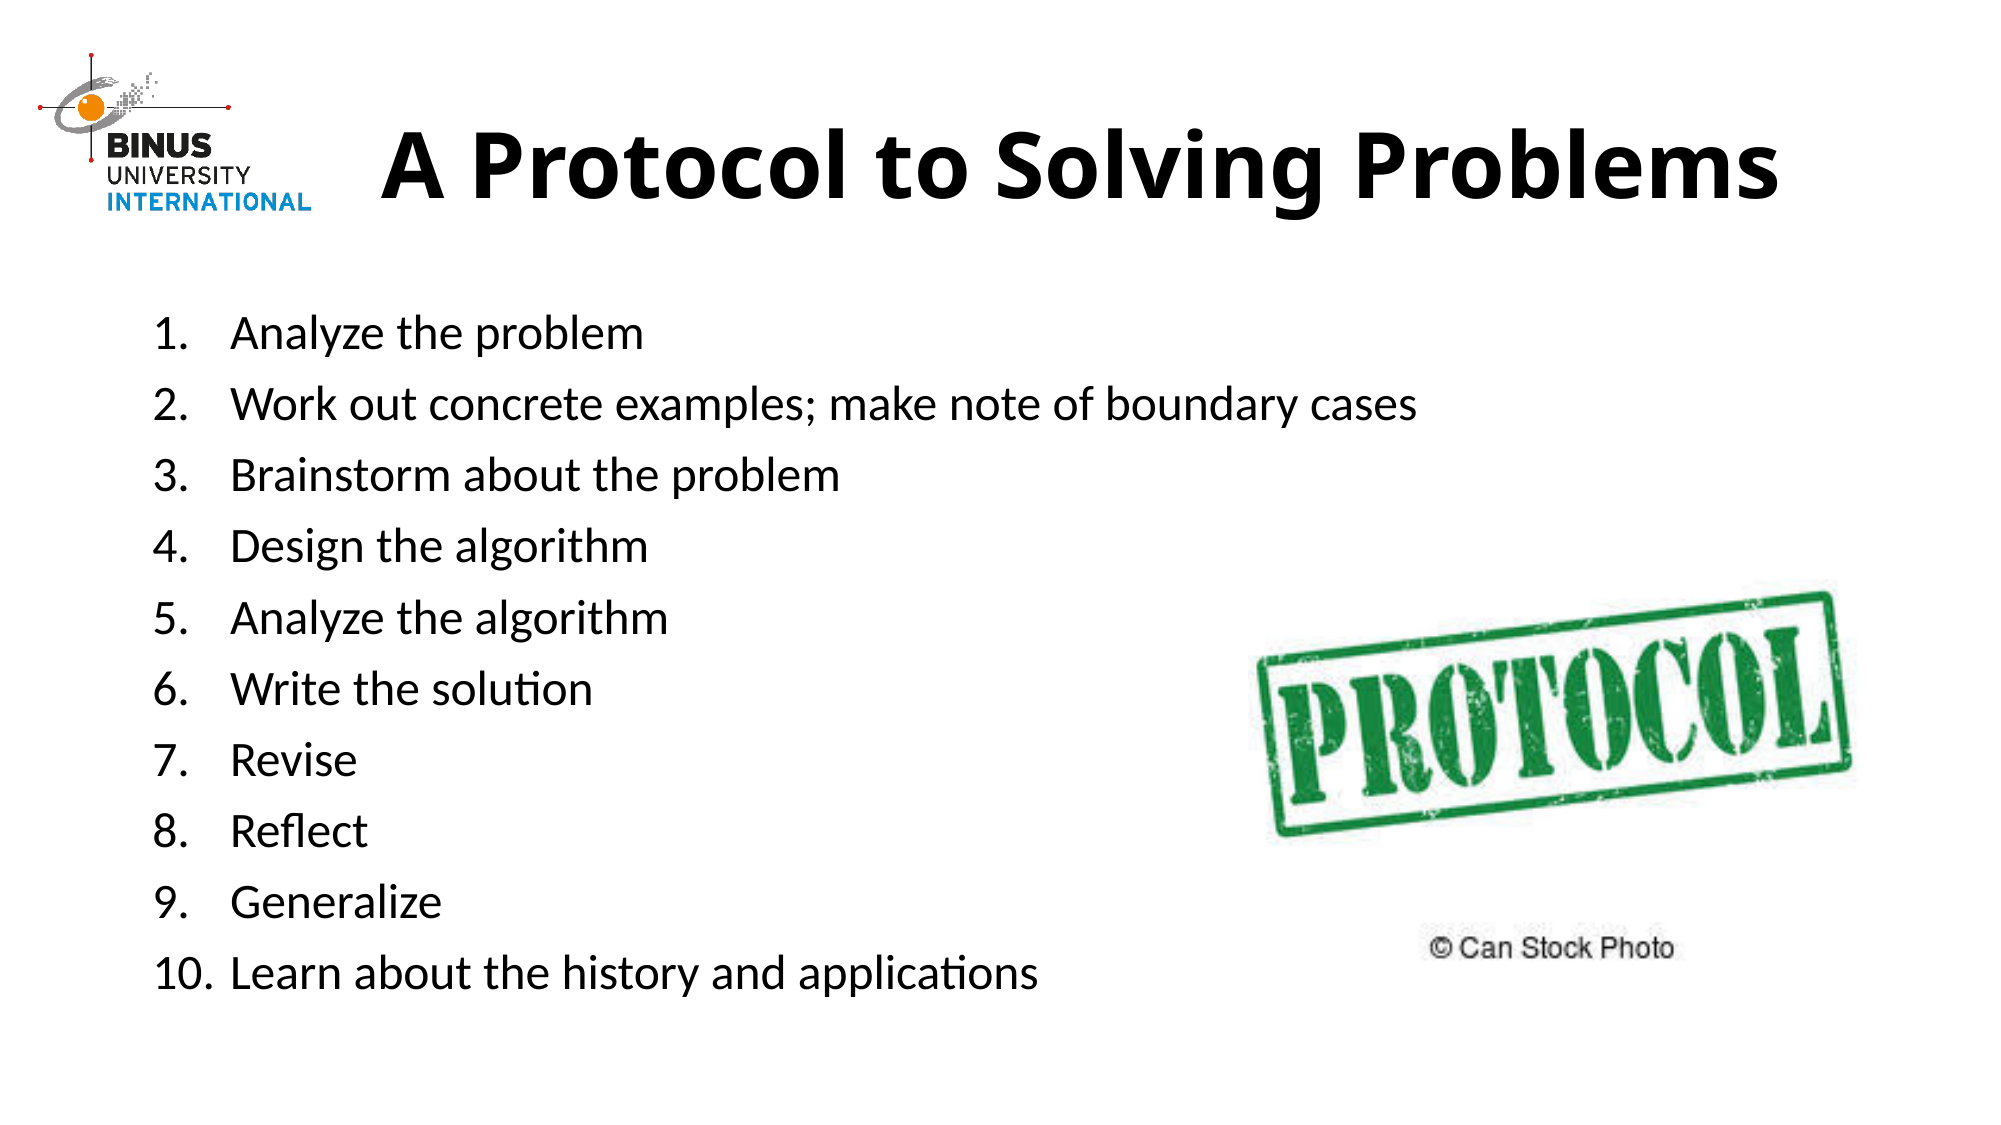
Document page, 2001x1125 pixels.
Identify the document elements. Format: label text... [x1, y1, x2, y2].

picture [0, 0, 348, 269]
list Analyze the problem Work out concrete examples; make note of boundary cases Brainstorm about the problem Design the algorithm Analyze the algorithm Write the solution Revise Reflect Generalize Learn about the history and applications [137, 299, 1555, 1014]
picture [1248, 504, 1862, 966]
title A Protocol to Solving Problems [301, 59, 1863, 278]
